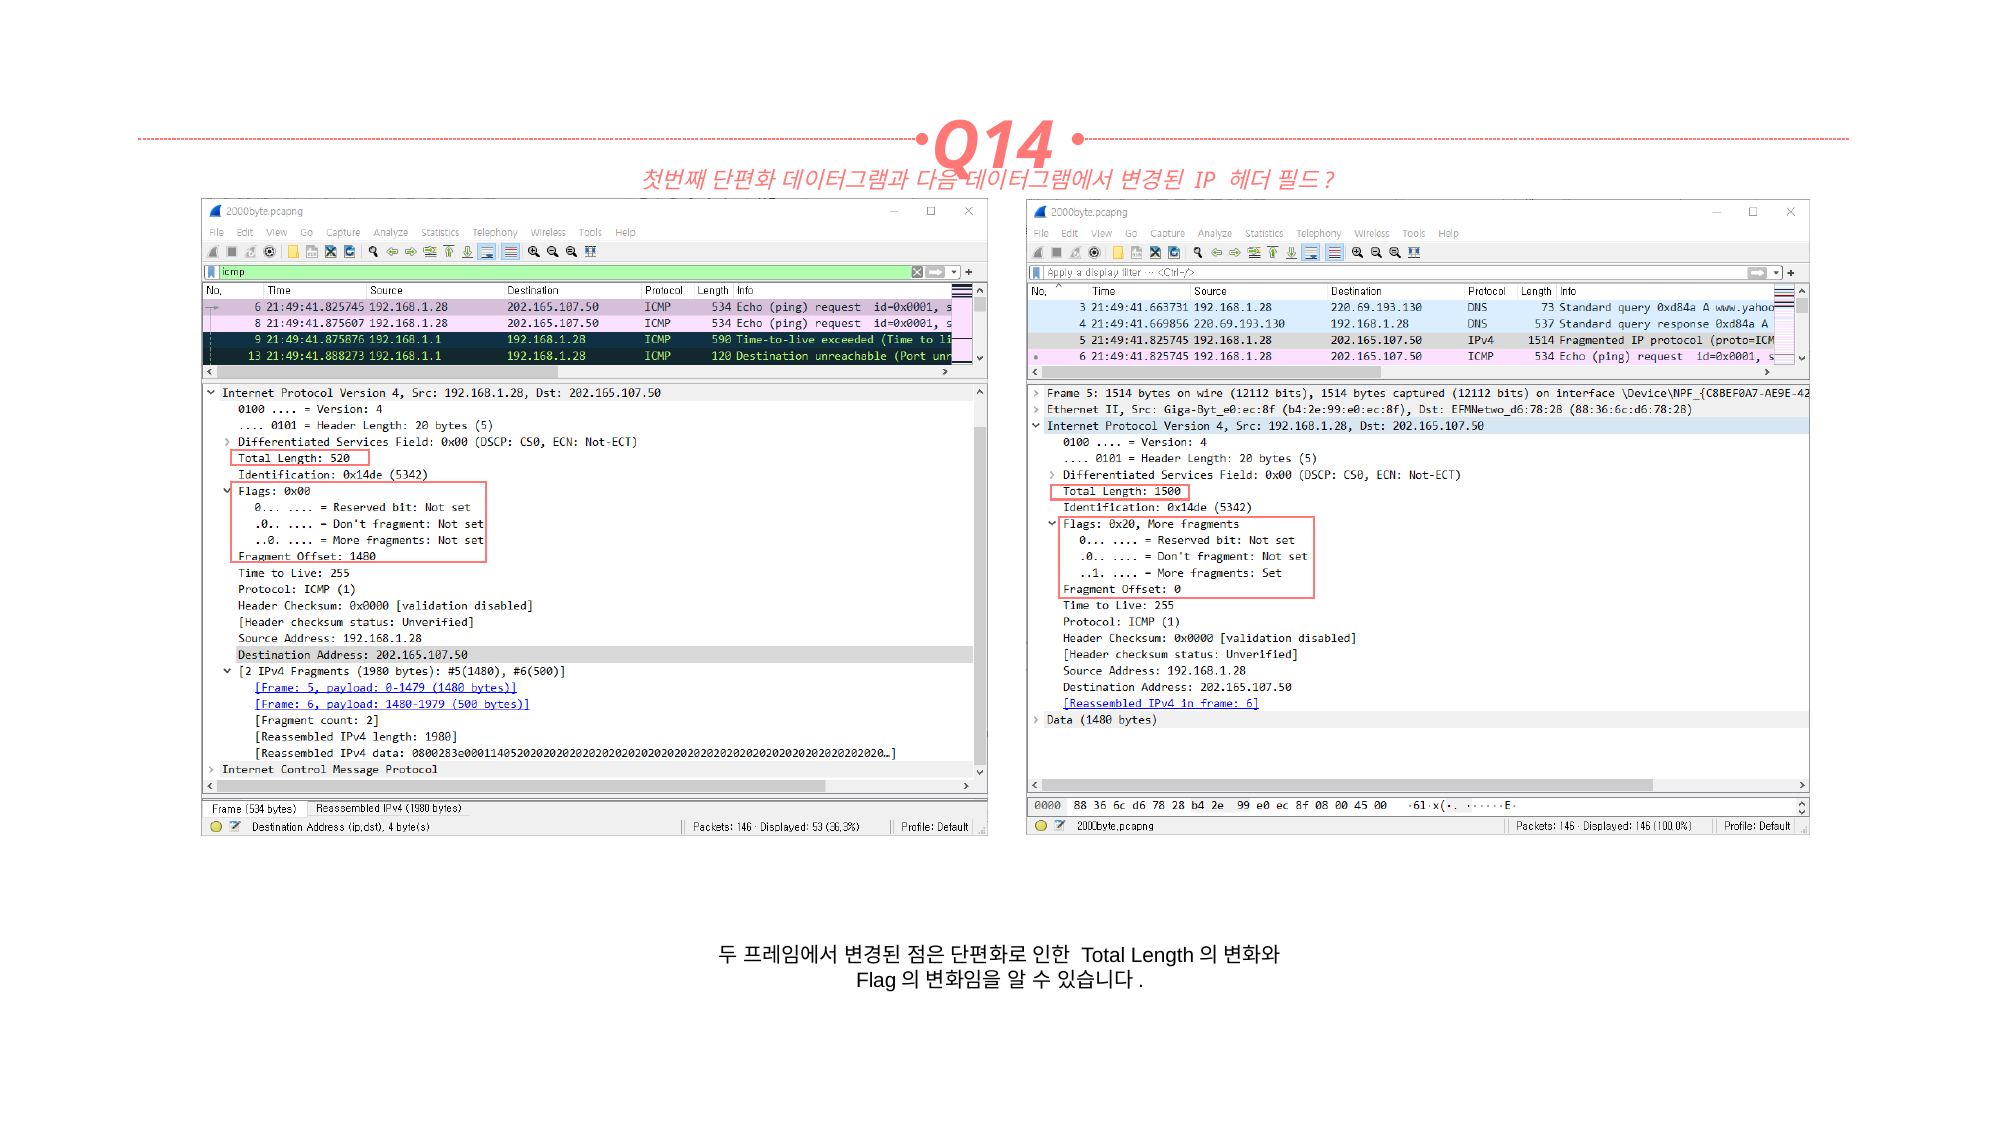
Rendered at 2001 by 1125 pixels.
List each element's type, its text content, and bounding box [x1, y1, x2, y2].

picture [201, 198, 988, 836]
text_box Q14 [606, 54, 1380, 157]
text_box 첫번째 단편화 데이터그램과 다음 데이터그램에서 변경된 IP 헤더 필드? [125, 157, 1850, 201]
picture [1026, 199, 1810, 835]
text_box 두 프레임에서 변경된 점은 단편화로 인한 Total Length의 변화와 Flag의 변화임을 알 수 있습니다. [424, 920, 1576, 1014]
